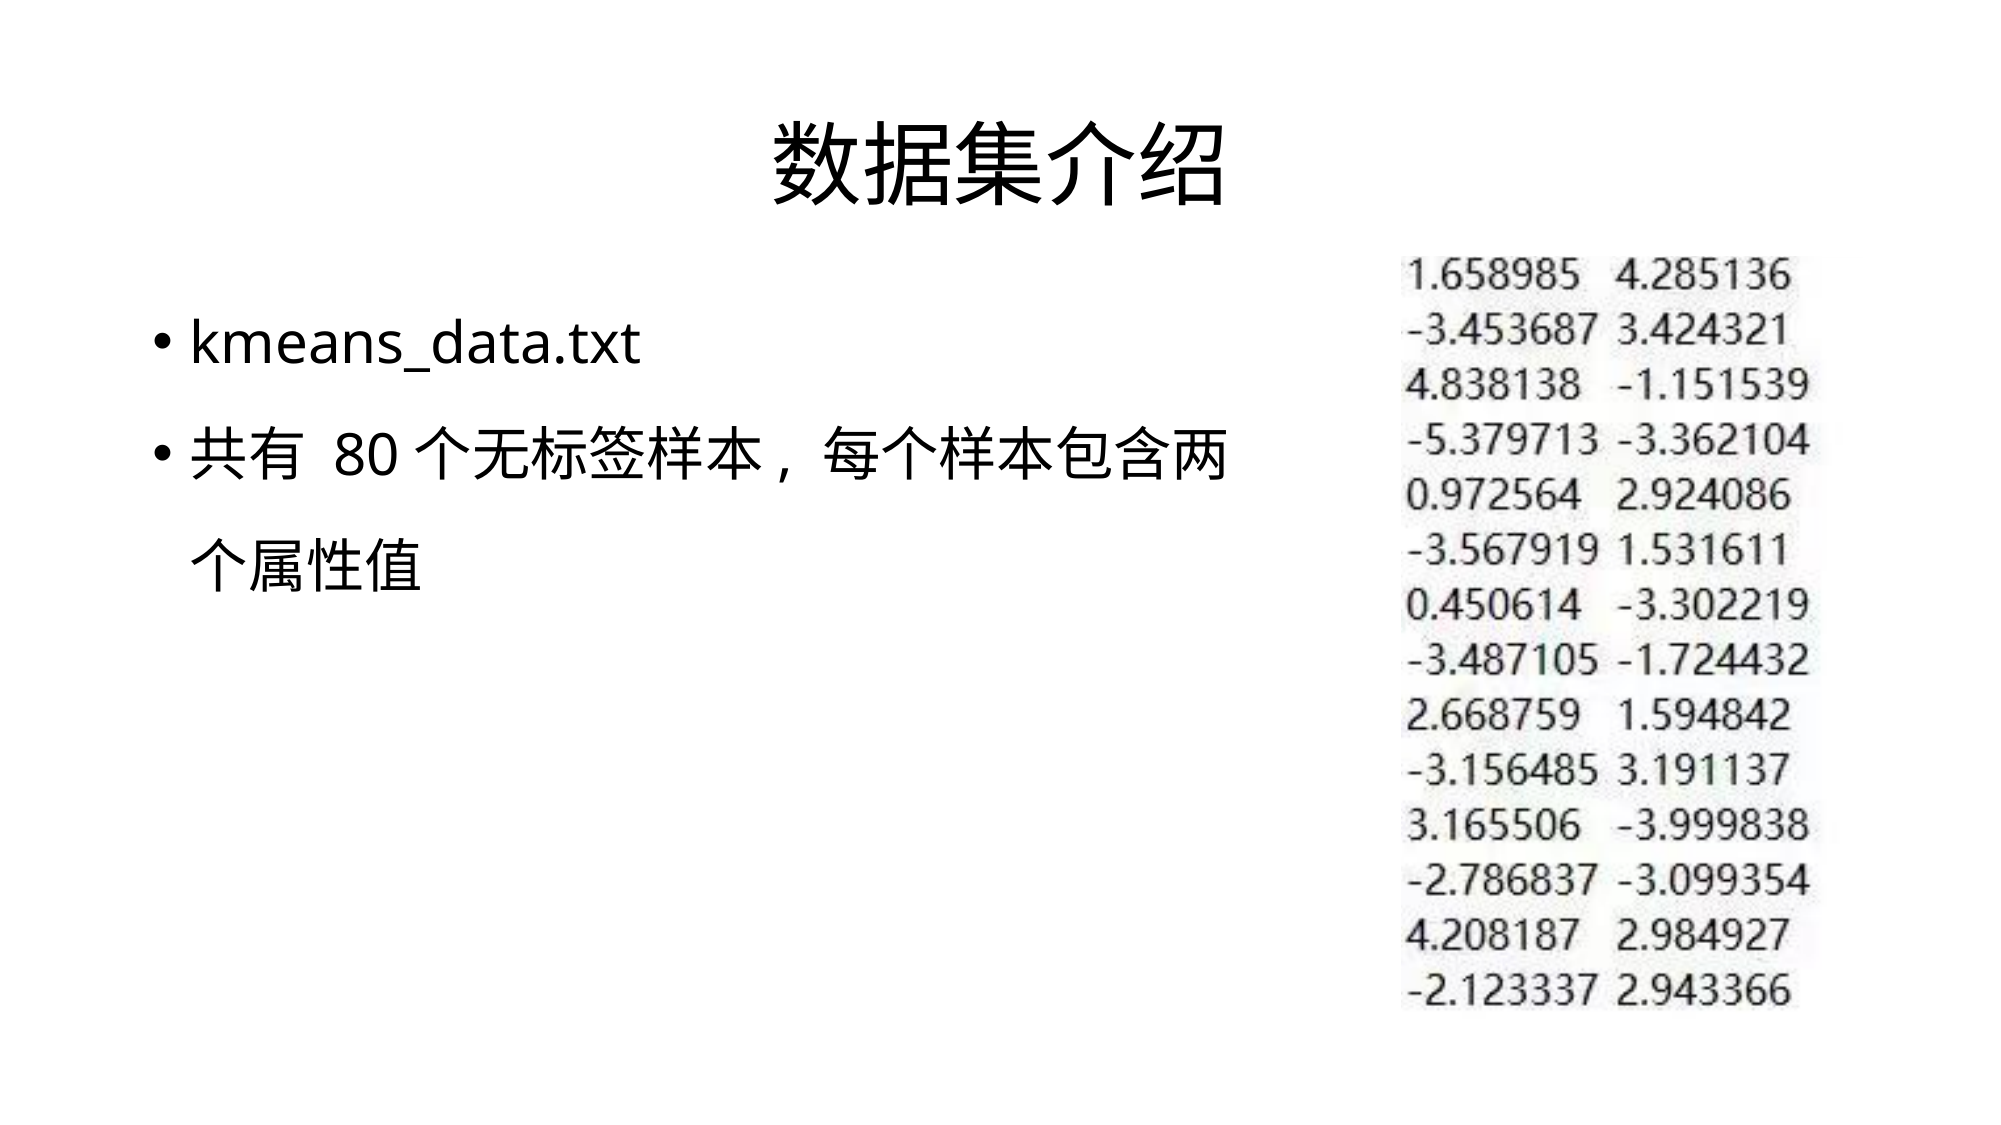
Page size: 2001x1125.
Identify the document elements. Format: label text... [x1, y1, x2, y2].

list kmeans_data.txt 共有 80个无标签样本, 每个样本包含两个属性值 [137, 256, 1256, 1066]
title 数据集介绍 [137, 59, 1863, 278]
picture [1401, 256, 1863, 1019]
